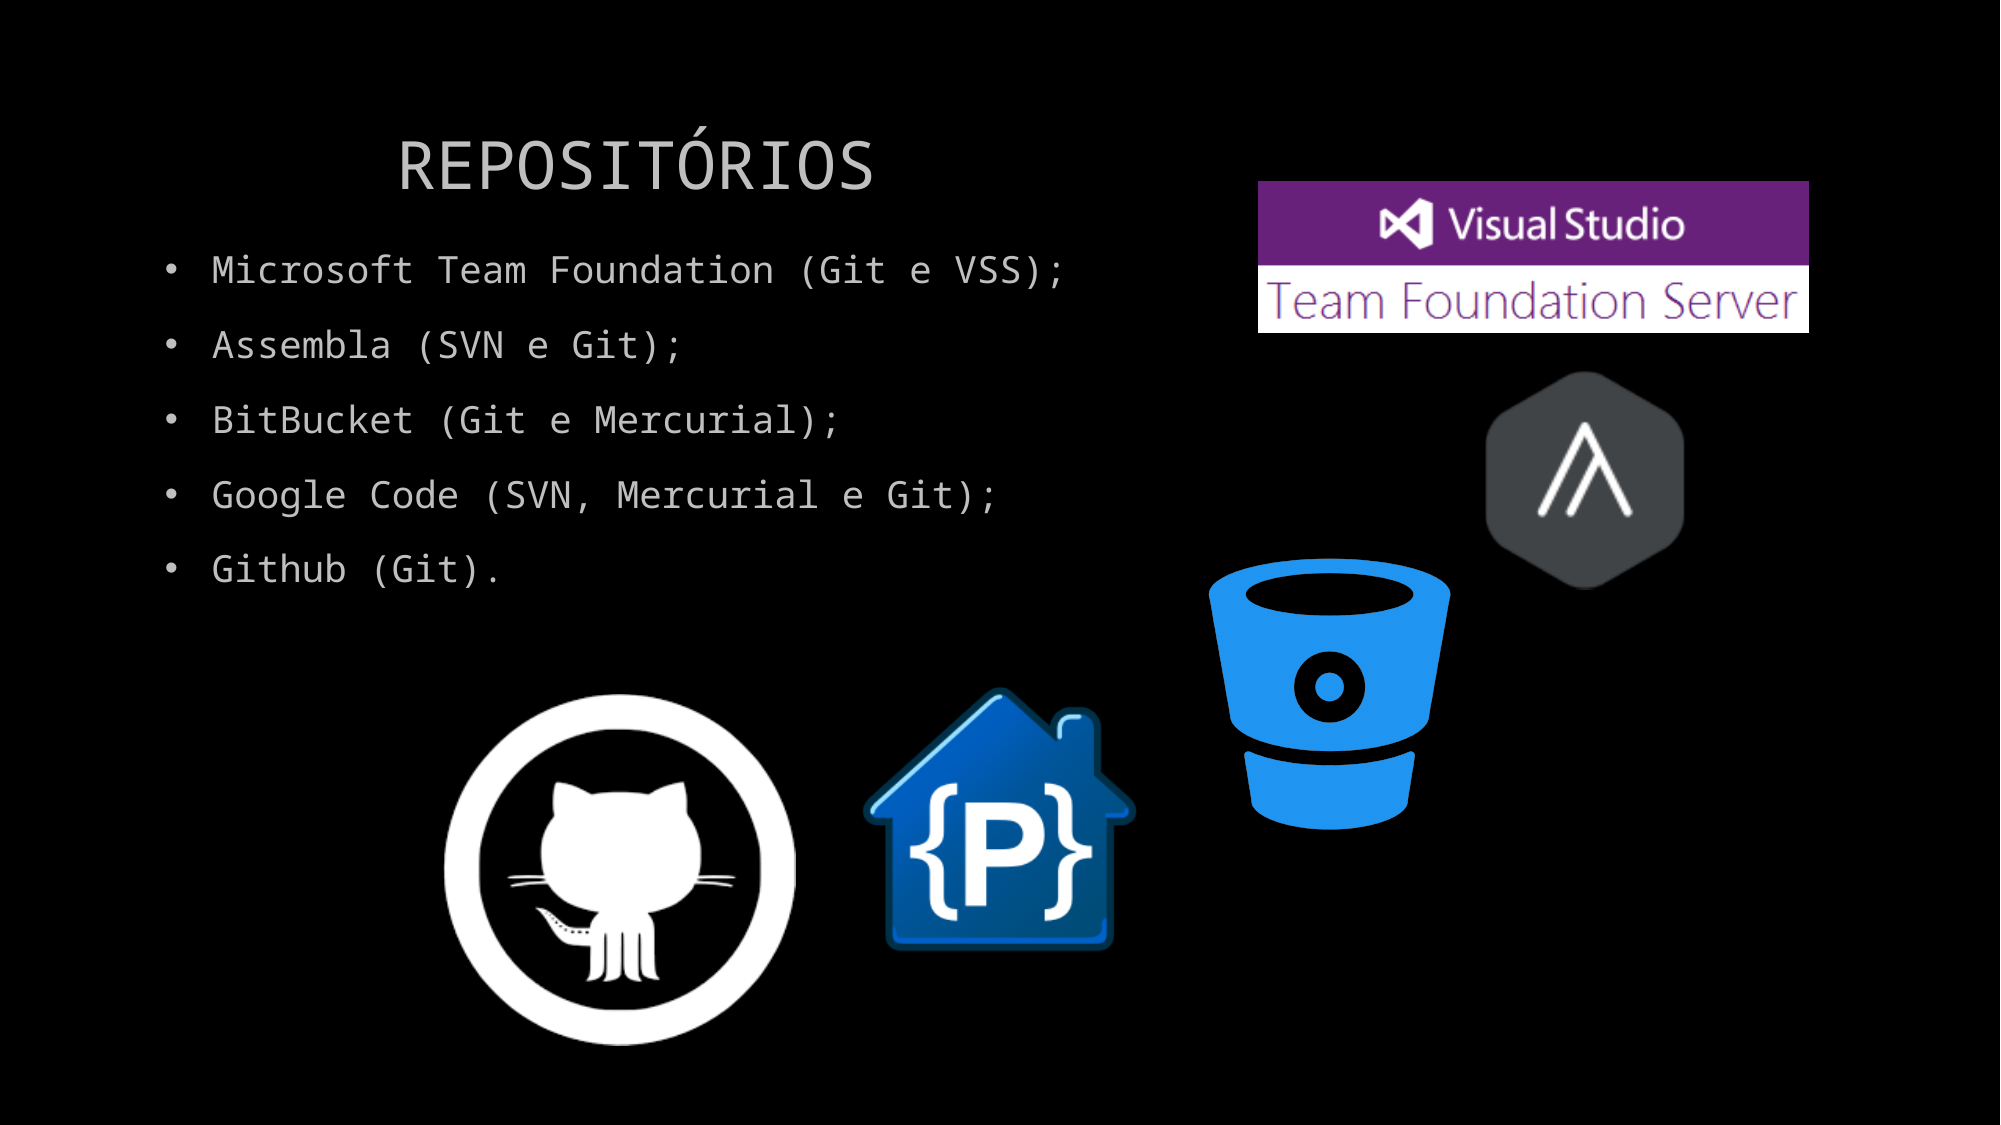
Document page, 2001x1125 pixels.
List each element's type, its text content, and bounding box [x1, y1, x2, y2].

picture [443, 371, 1687, 1047]
picture [1258, 180, 1810, 334]
list Microsoft Team Foundation (Git e VSS); Assembla (SVN e Git); BitBucket (Git e Mercurial); Google Code (SVN, Mercurial e Git); Github (Git). [149, 229, 1124, 950]
title Repositórios [150, 99, 1124, 212]
